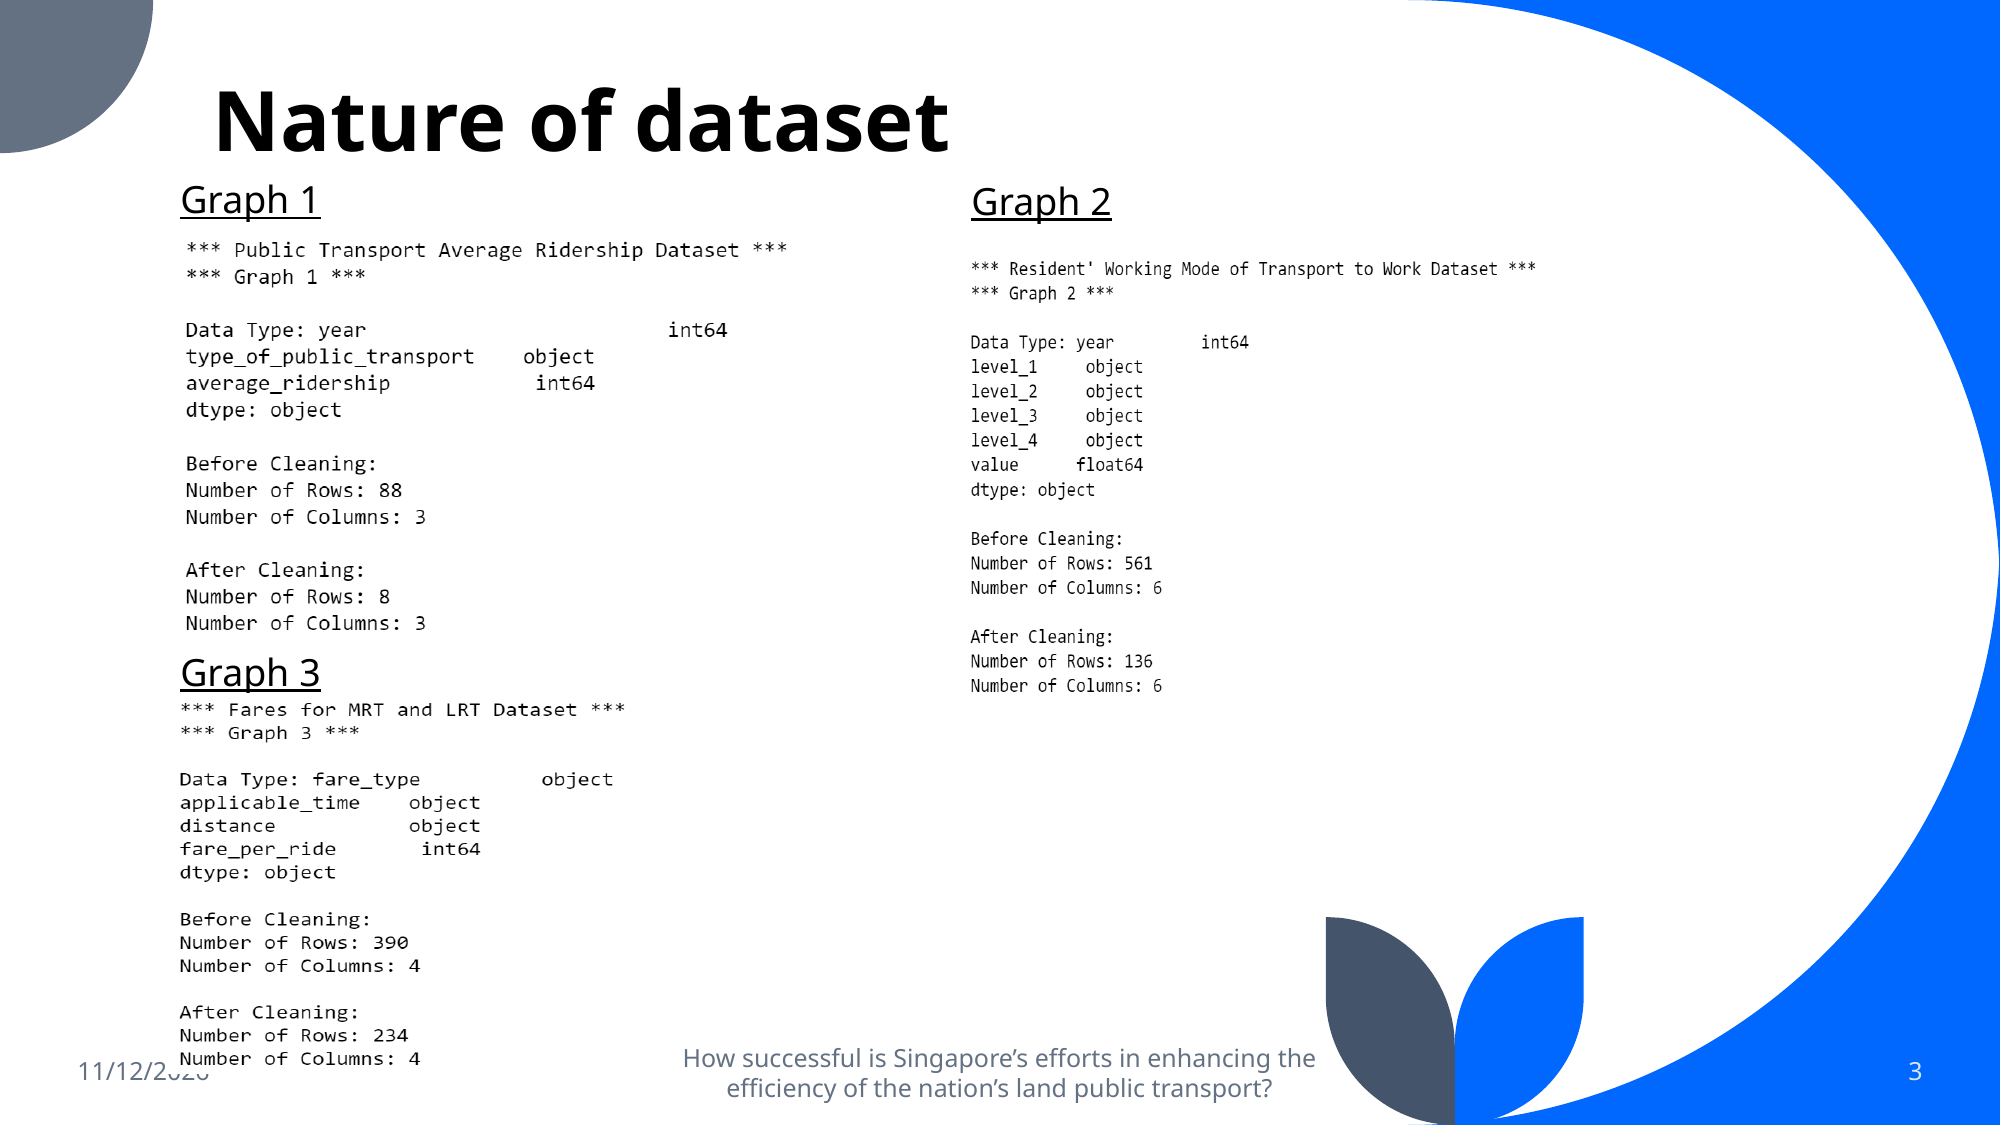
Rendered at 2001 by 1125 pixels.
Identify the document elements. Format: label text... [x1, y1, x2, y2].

picture [165, 234, 797, 636]
picture [165, 693, 632, 1074]
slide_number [62, 1042, 513, 1103]
text_box Graph 1 [165, 168, 740, 229]
title Nature of dataset [197, 58, 1803, 178]
slide_number 3 [1665, 1042, 1938, 1103]
text_box Graph 3 [165, 641, 740, 702]
picture [956, 251, 1549, 703]
footer How successful is Singapore’s efforts in enhancing the efficiency of the nation’s land public transport? [662, 1042, 1338, 1103]
text_box Graph 2 [956, 170, 1531, 231]
